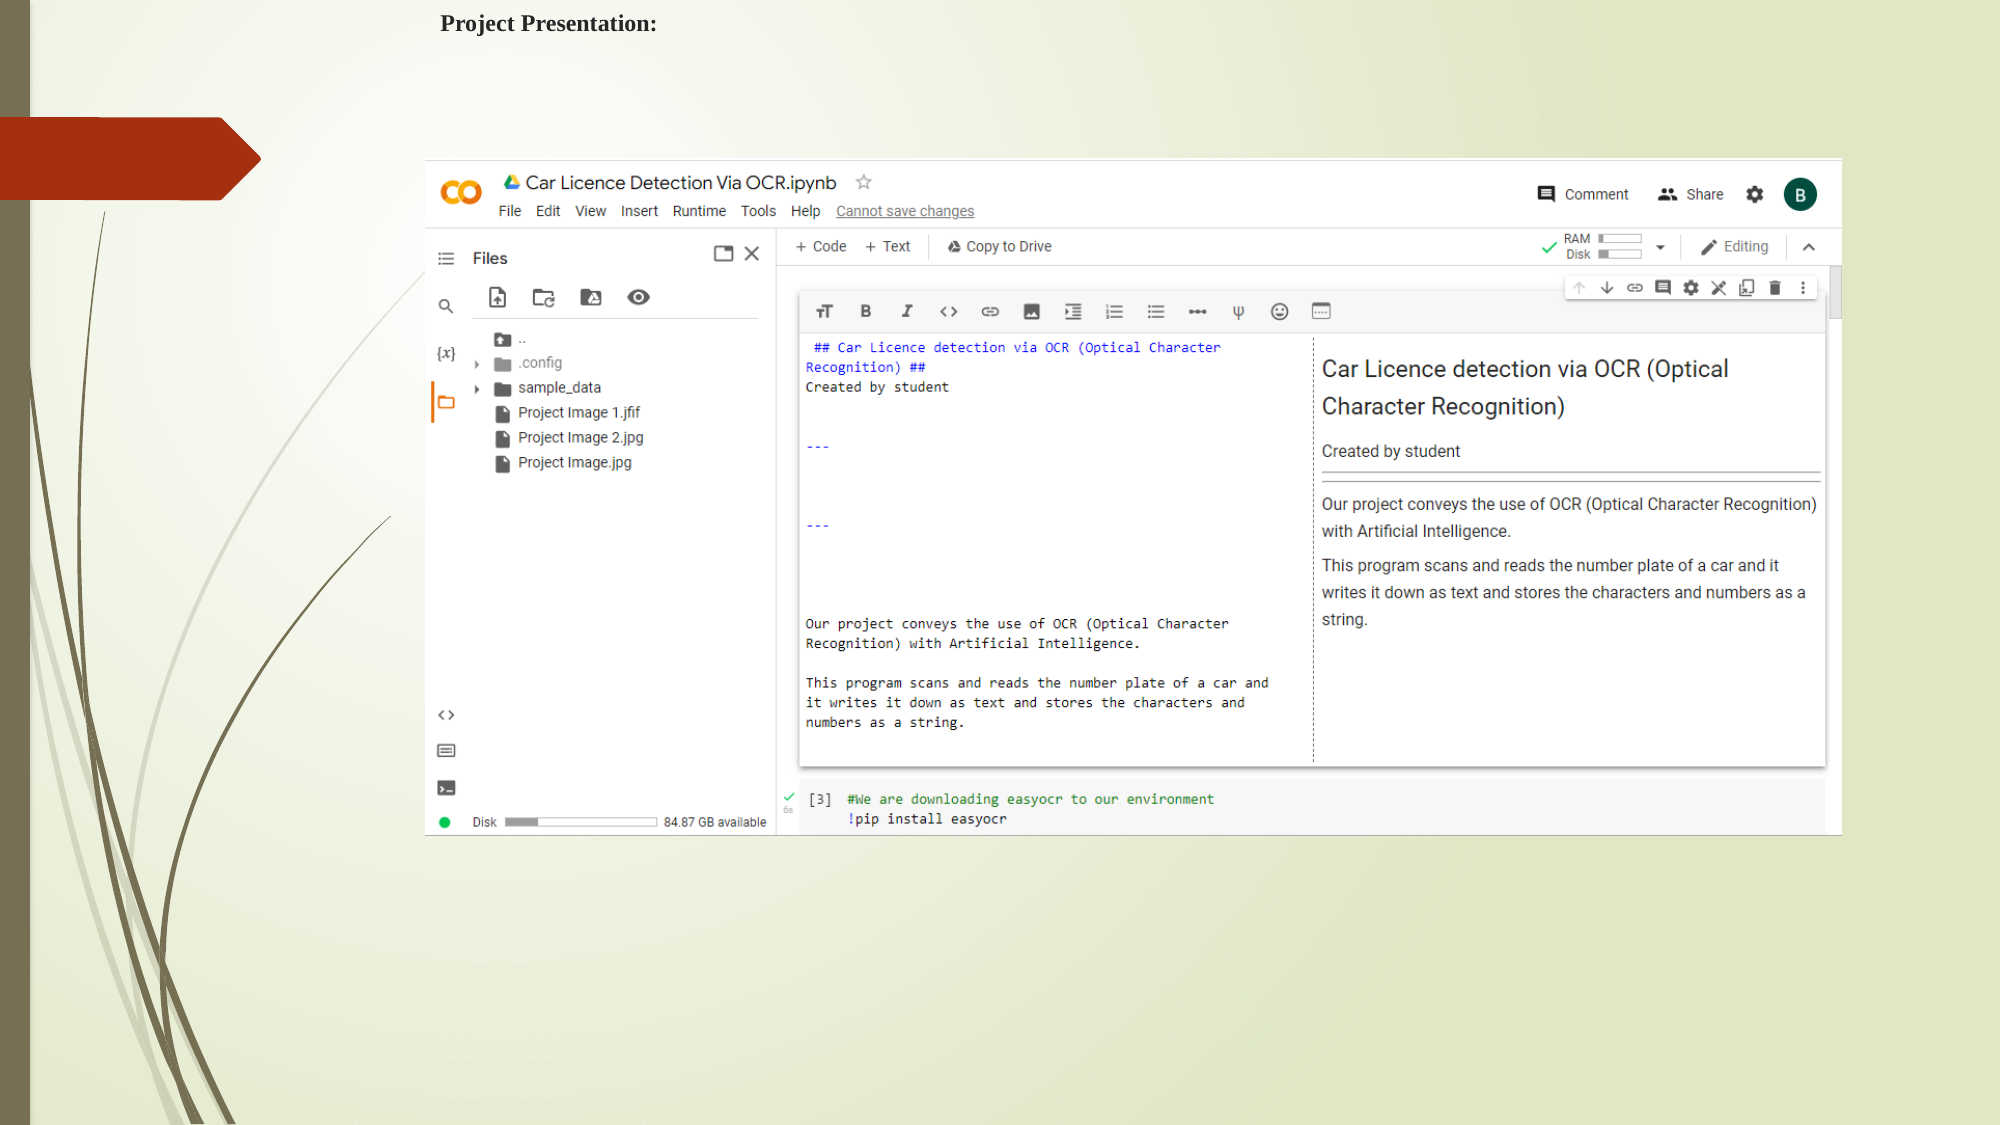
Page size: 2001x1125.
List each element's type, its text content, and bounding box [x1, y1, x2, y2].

picture [425, 158, 1842, 836]
title Project Presentation: [425, 0, 1888, 132]
